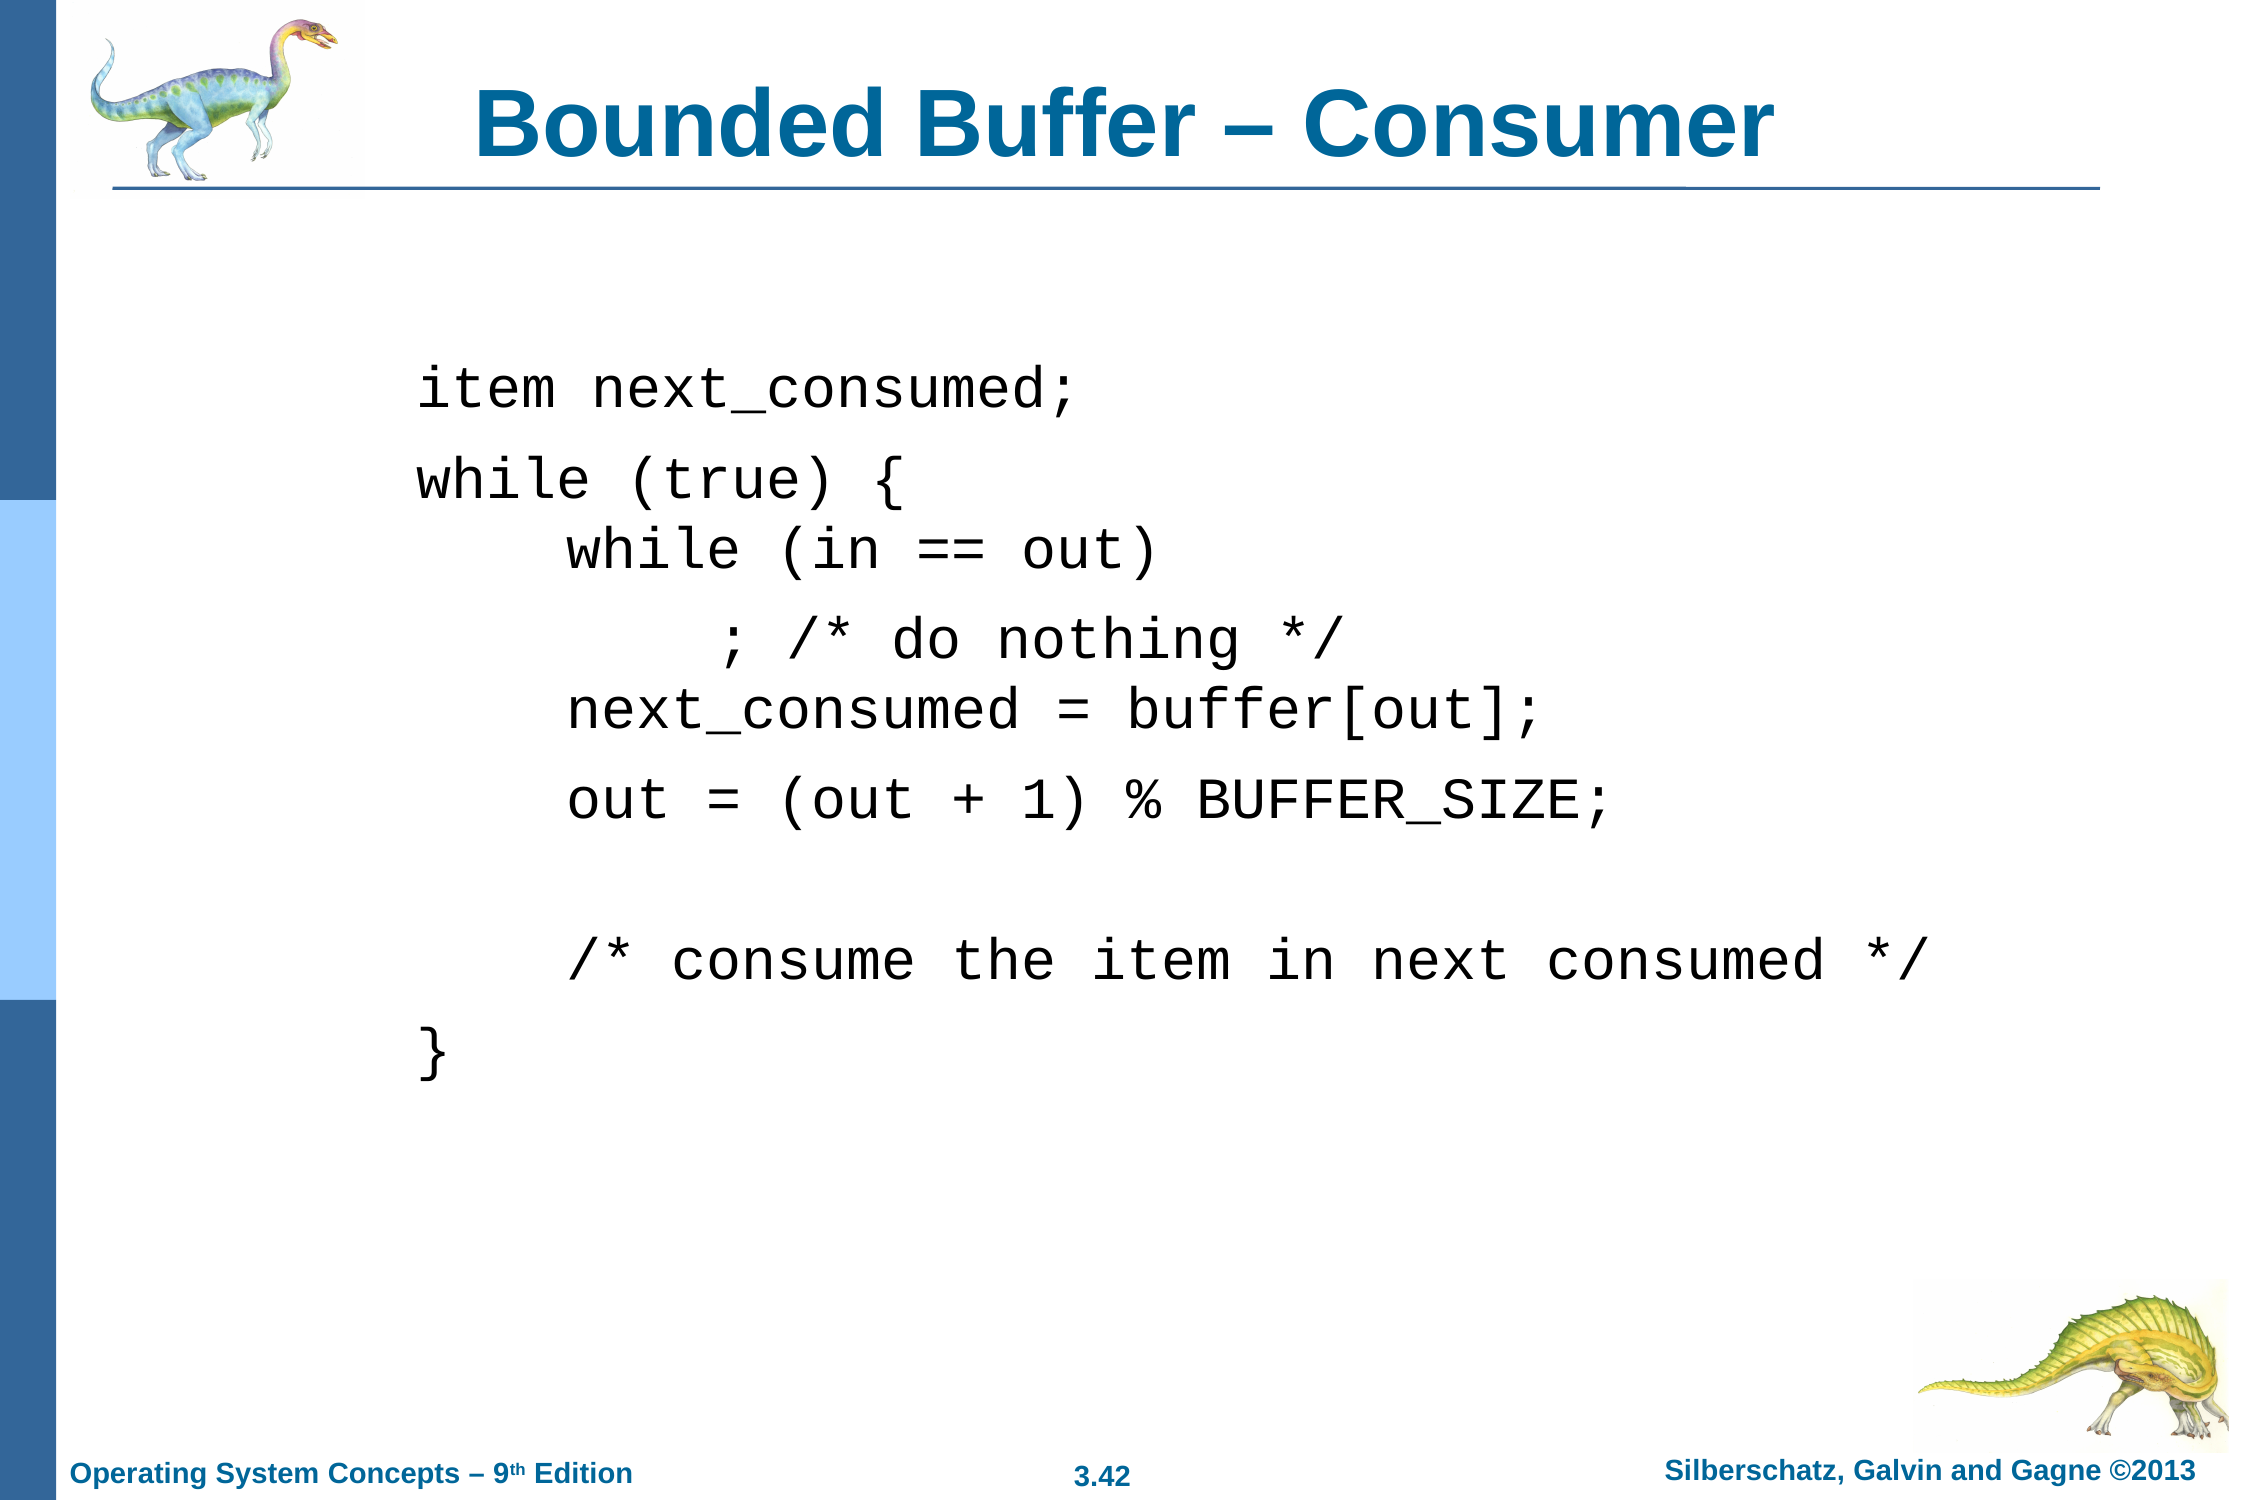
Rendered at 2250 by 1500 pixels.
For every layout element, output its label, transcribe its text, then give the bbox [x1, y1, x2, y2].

picture [70, 0, 365, 199]
picture [1913, 1304, 2229, 1453]
title Bounded Buffer – Consumer [112, 60, 2138, 187]
list item next_consumed; while (true) { while (in == out) ; /* do nothing */ next_consumed = buffer[out]; out = (out + 1) % BUFFER_SIZE; /* consume the item in next consumed */ } [394, 338, 2250, 1304]
